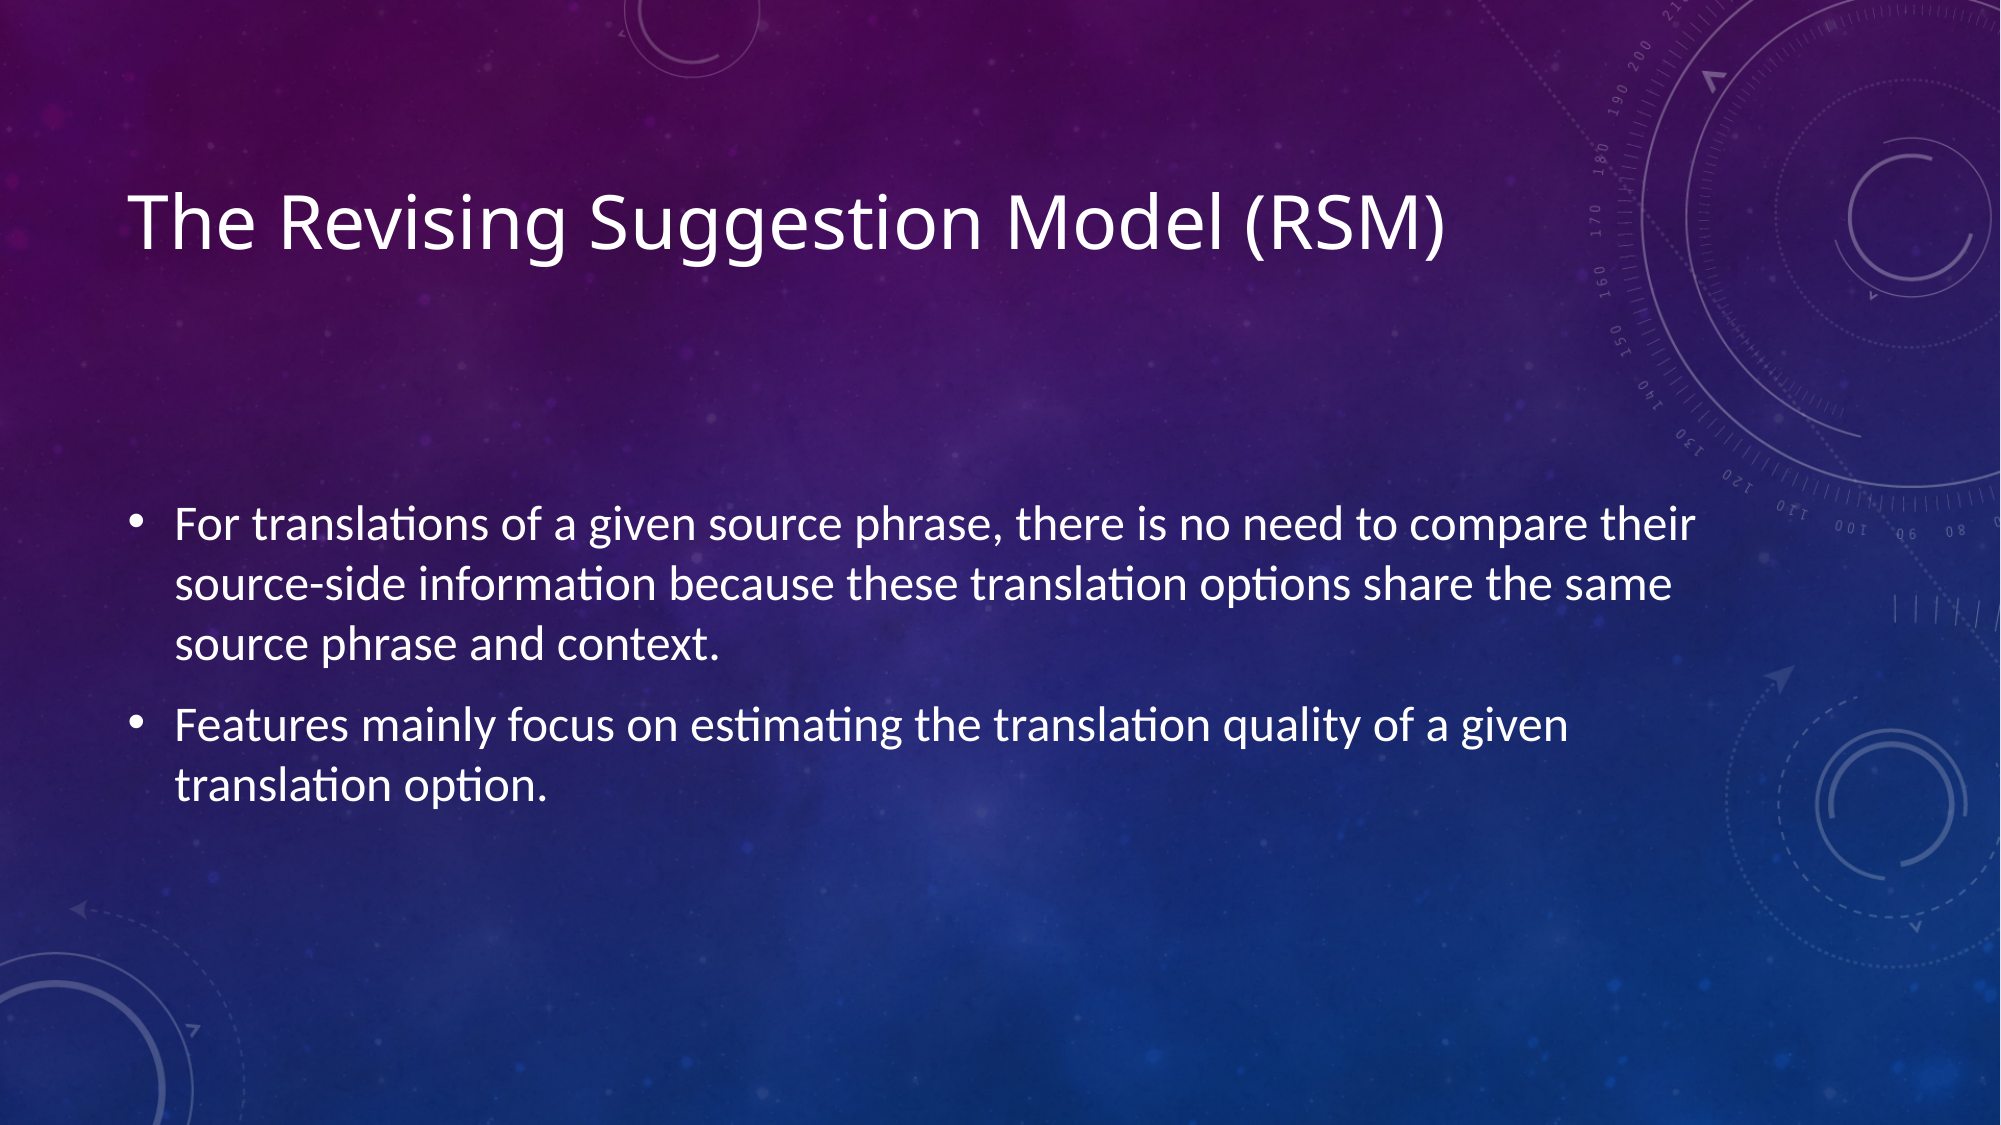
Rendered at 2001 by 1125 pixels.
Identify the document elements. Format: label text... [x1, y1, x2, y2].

picture [0, 0, 2001, 1125]
title The Revising Suggestion Model (RSM) [112, 99, 1775, 339]
list For translations of a given source phrase, there is no need to compare their source-side information because these translation options share the same source phrase and context. Features mainly focus on estimating the translation quality of a given translation option. [112, 351, 1775, 950]
